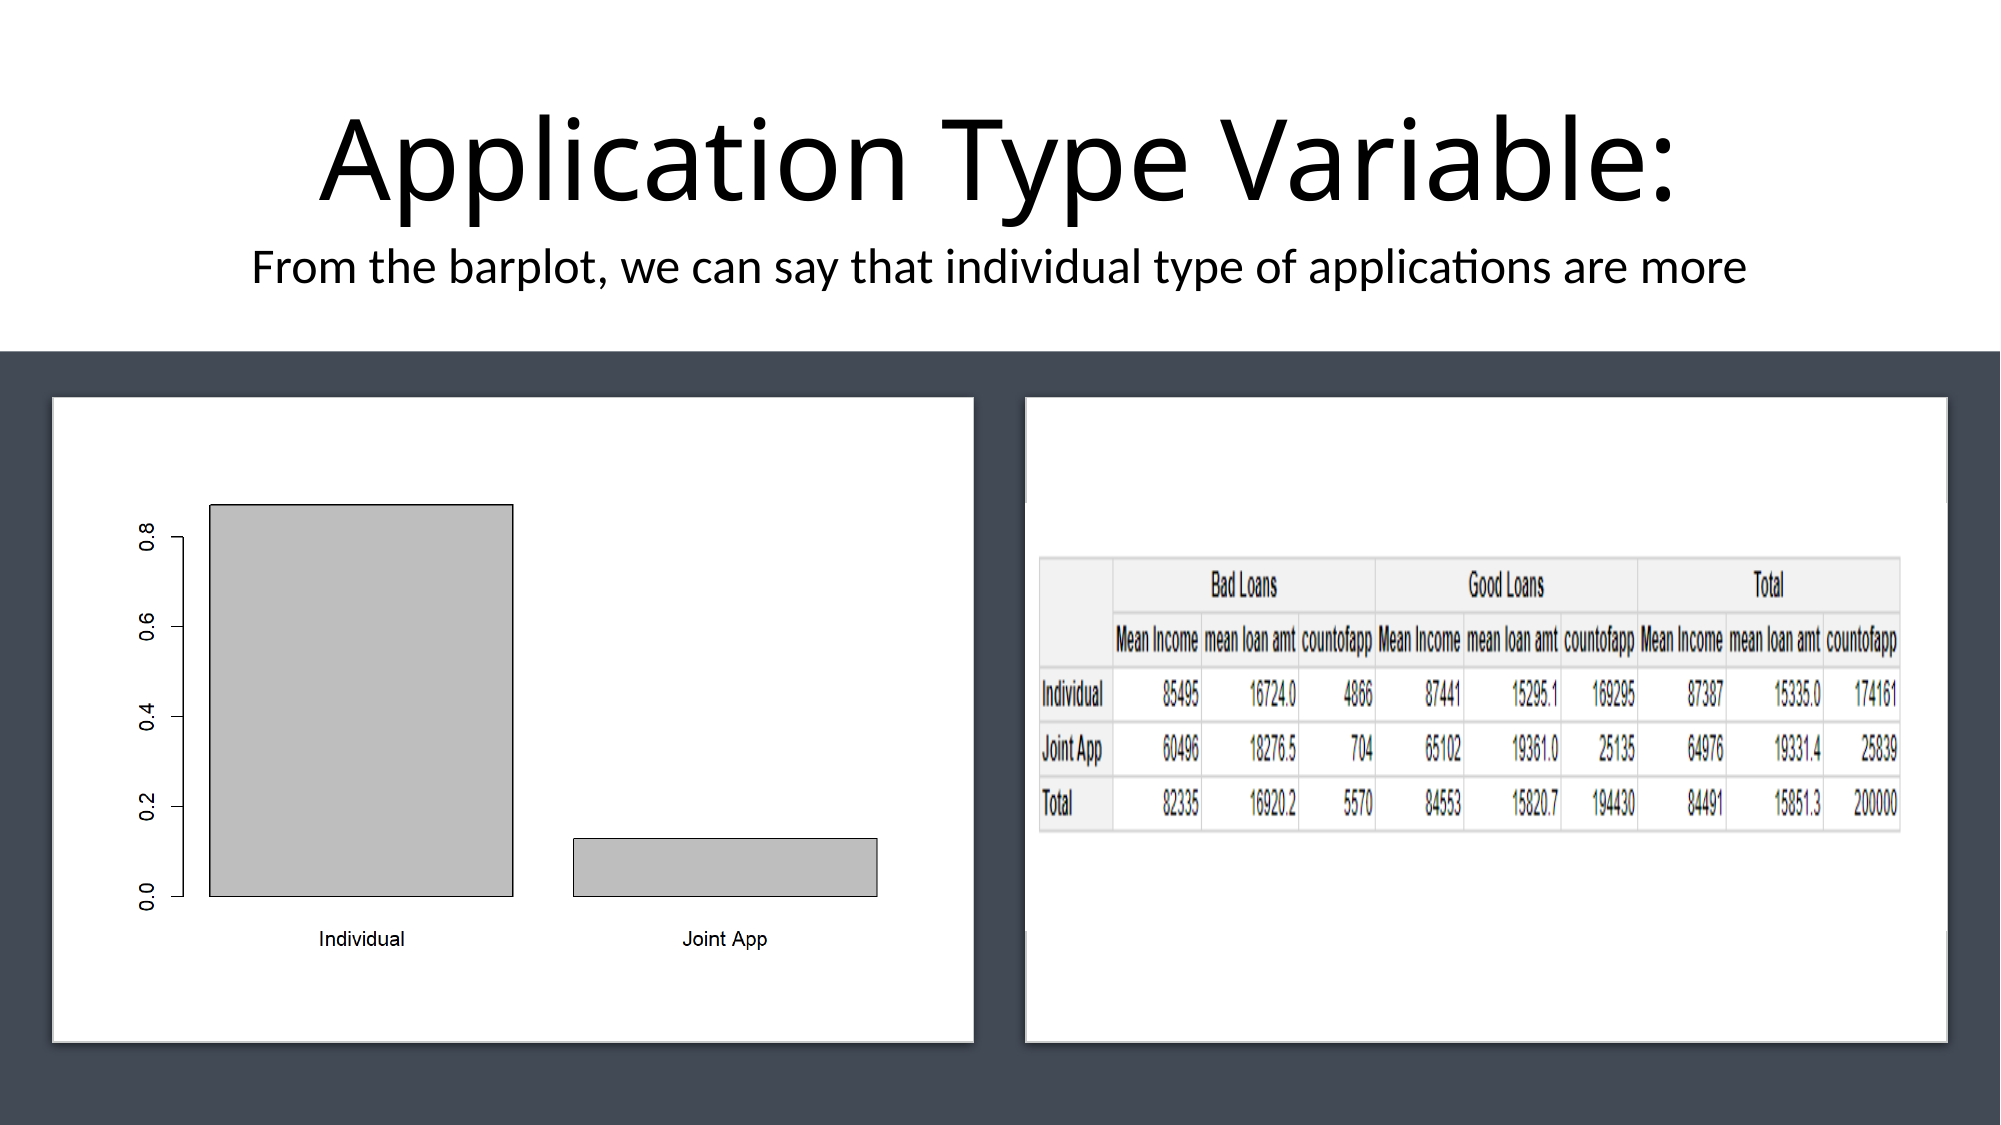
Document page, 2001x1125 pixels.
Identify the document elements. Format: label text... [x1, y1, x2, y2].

title Application Type Variable: [162, 55, 1838, 232]
picture [1025, 503, 1947, 931]
text_box [52, 396, 975, 1043]
text_box [1025, 396, 1948, 1043]
picture [104, 480, 921, 960]
list From the barplot, we can say that individual type of applications are more [162, 232, 1838, 320]
text_box [0, 350, 2000, 1125]
